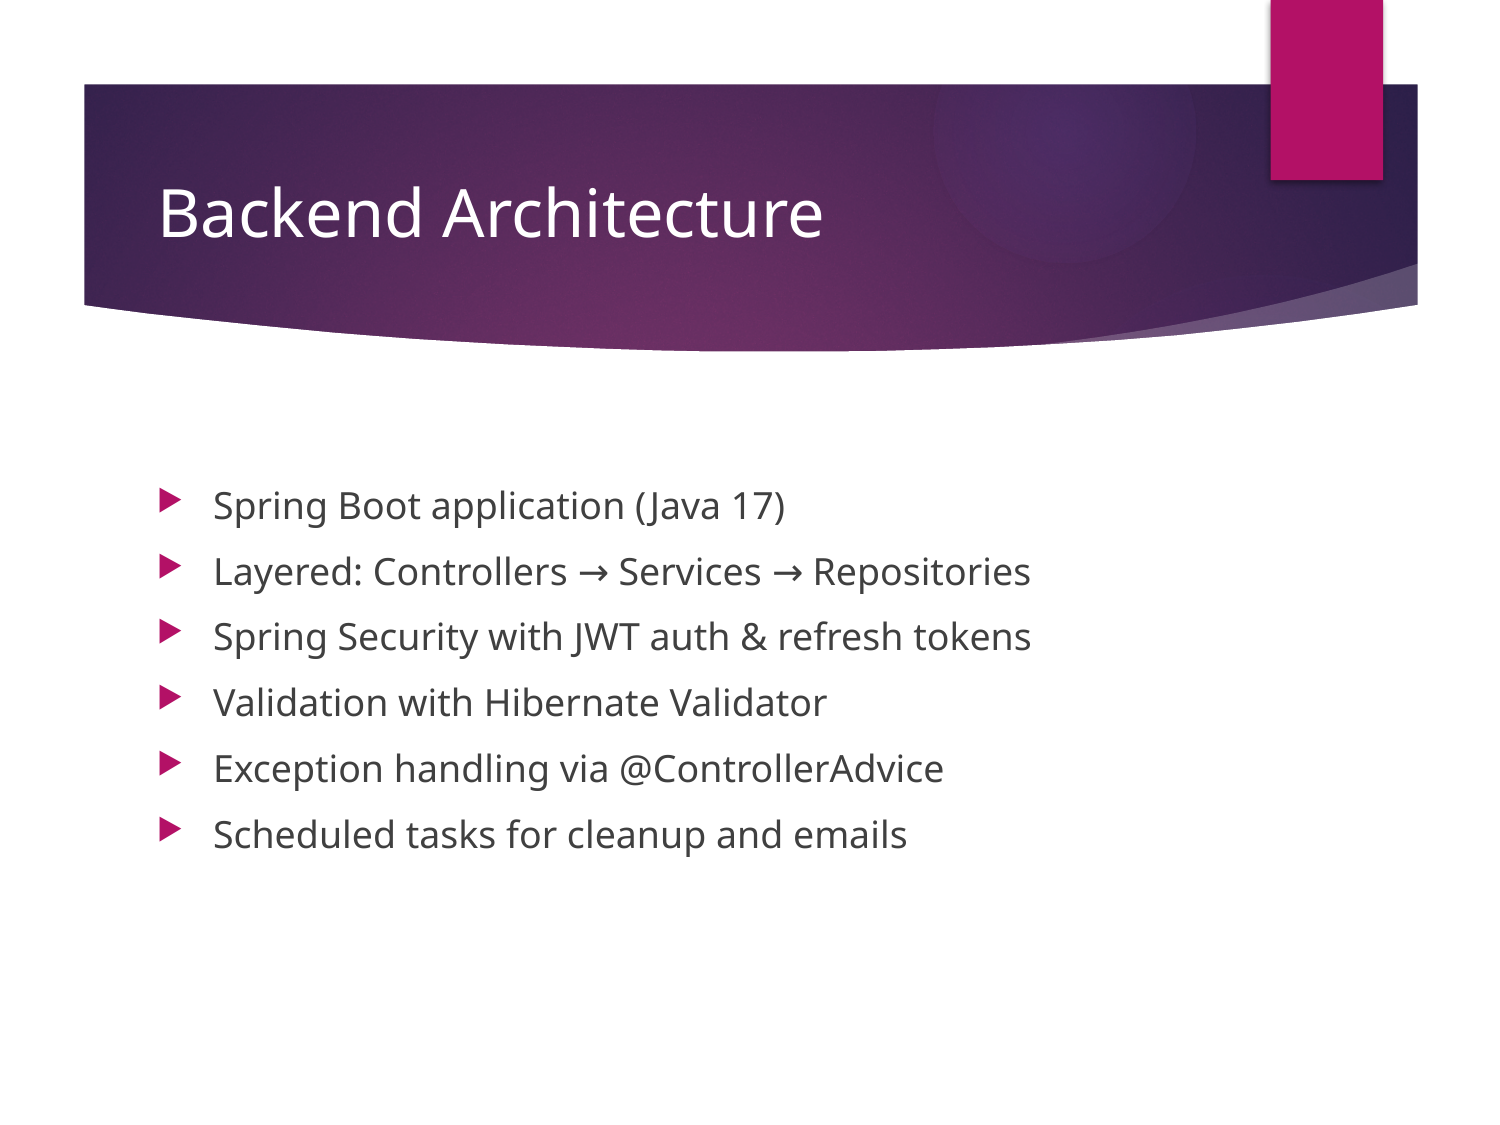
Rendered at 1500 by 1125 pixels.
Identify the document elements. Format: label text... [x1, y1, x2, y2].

list Spring Boot application (Java 17) Layered: Controllers → Services → Repositories Spring Security with JWT auth & refresh tokens Validation with Hibernate Validator Exception handling via @ControllerAdvice Scheduled tasks for cleanup and emails [141, 408, 1183, 988]
title Backend Architecture [142, 152, 1183, 269]
